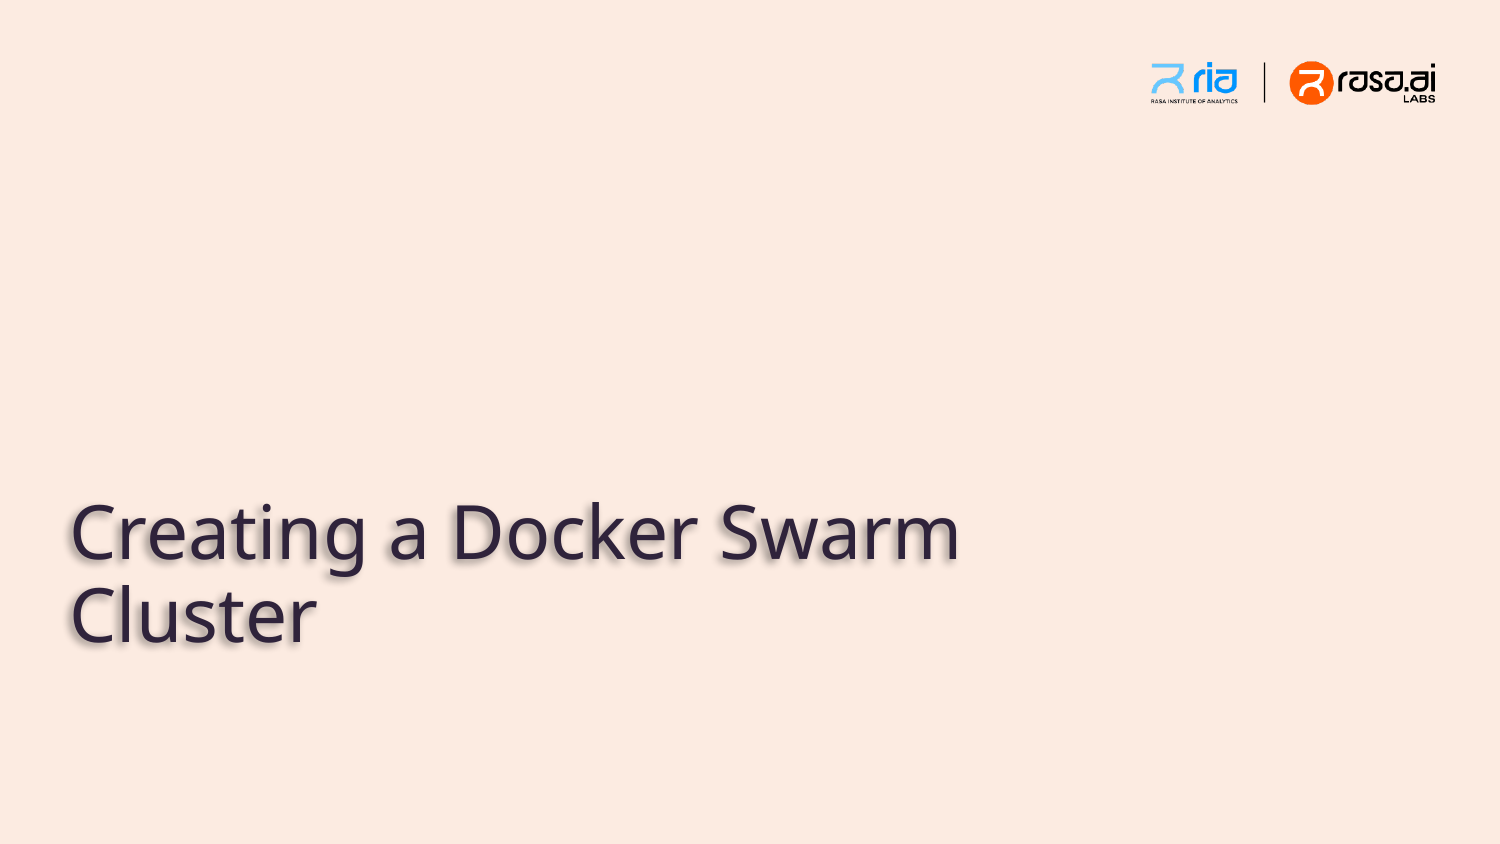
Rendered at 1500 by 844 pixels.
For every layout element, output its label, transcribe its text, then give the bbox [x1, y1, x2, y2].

picture [1149, 59, 1435, 105]
title Creating a Docker Swarm Cluster [67, 478, 975, 658]
